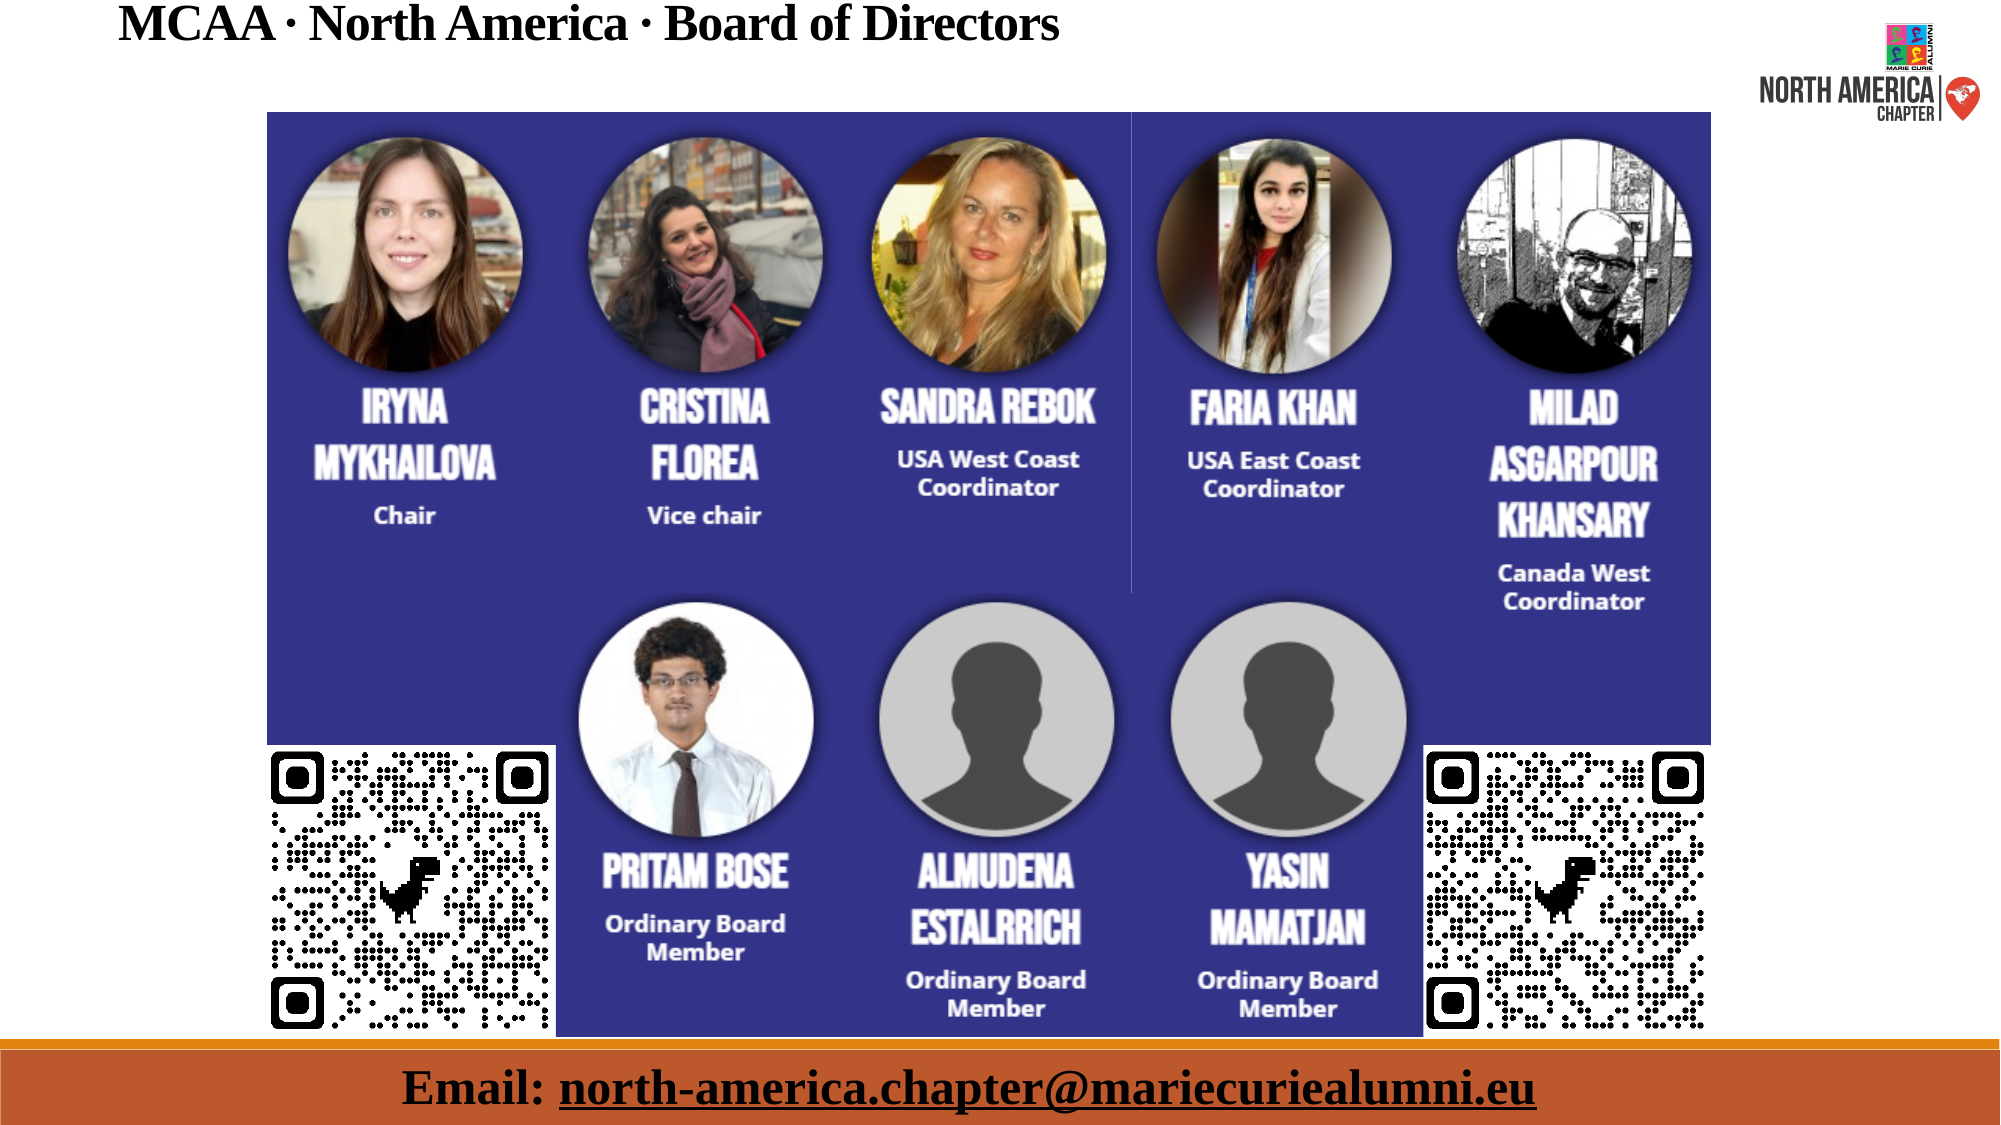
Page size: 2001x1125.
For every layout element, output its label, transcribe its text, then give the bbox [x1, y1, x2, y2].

text_box Email: north-america.chapter@mariecuriealumni.eu [271, 1056, 1705, 1122]
picture [1741, 4, 1995, 141]
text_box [102, 7, 1712, 748]
picture [261, 586, 1712, 1039]
